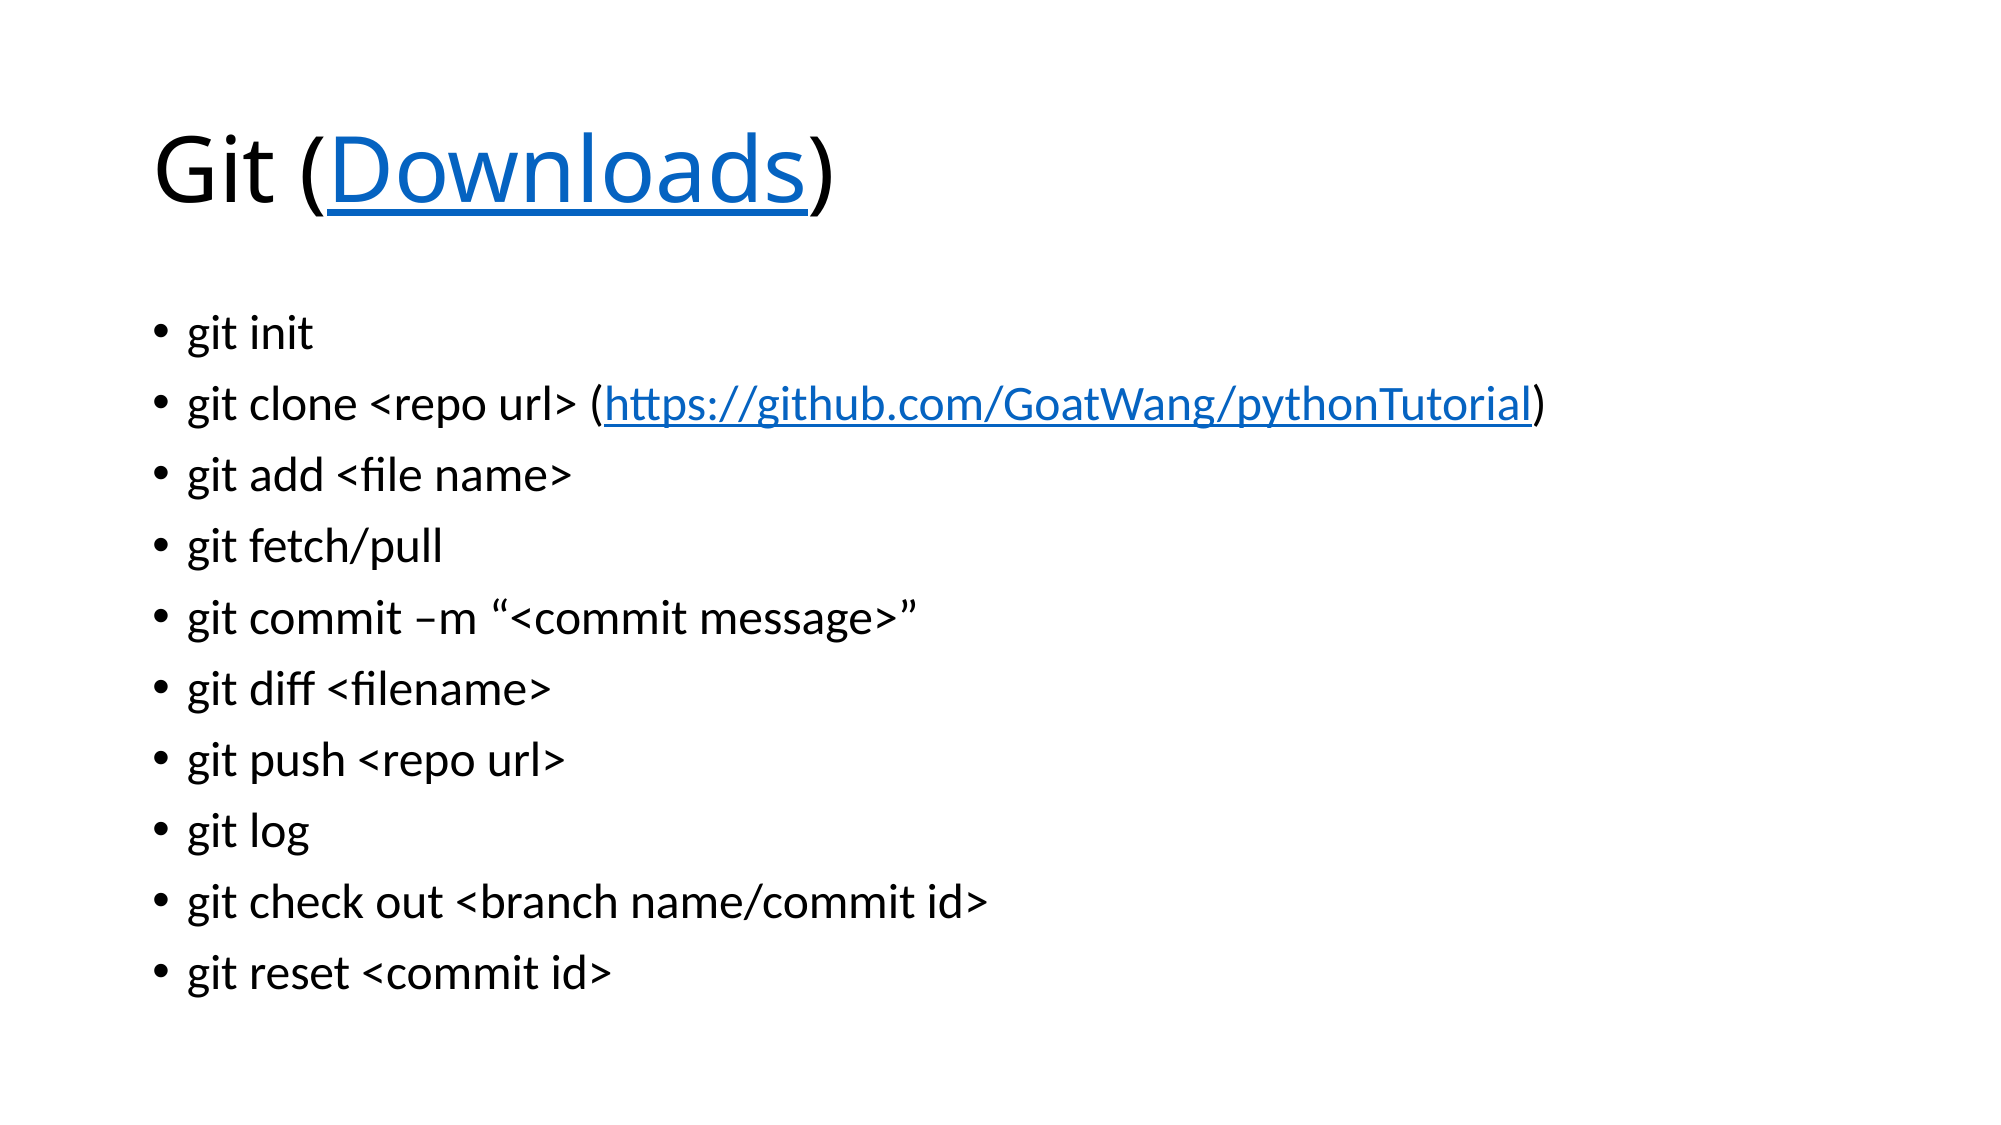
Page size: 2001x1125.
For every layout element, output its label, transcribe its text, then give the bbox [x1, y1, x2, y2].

list git init git clone <repo url> (https://github.com/GoatWang/pythonTutorial) git add <file name> git fetch/pull git commit –m “<commit message>” git diff <filename> git push <repo url> git log git check out <branch name/commit id> git reset <commit id> [137, 299, 1863, 1014]
title Git (Downloads) [137, 59, 1863, 278]
